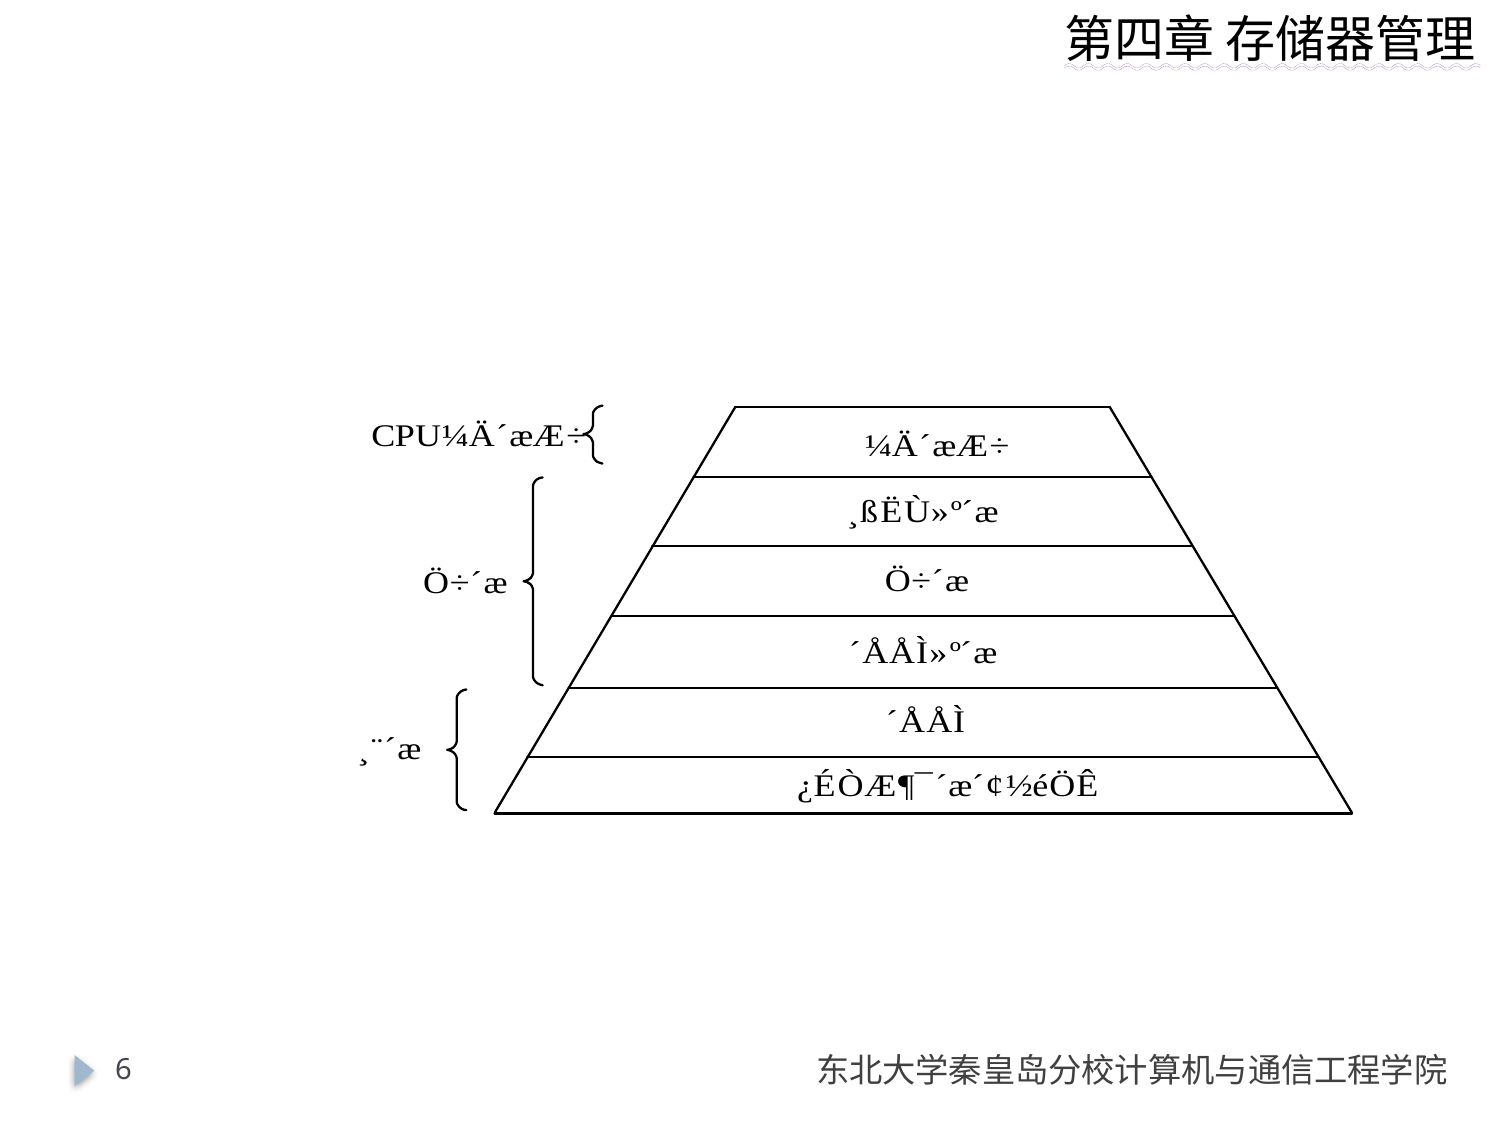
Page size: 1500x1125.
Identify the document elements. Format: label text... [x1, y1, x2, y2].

slide_number 6 [100, 1042, 426, 1103]
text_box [123, 290, 1362, 894]
